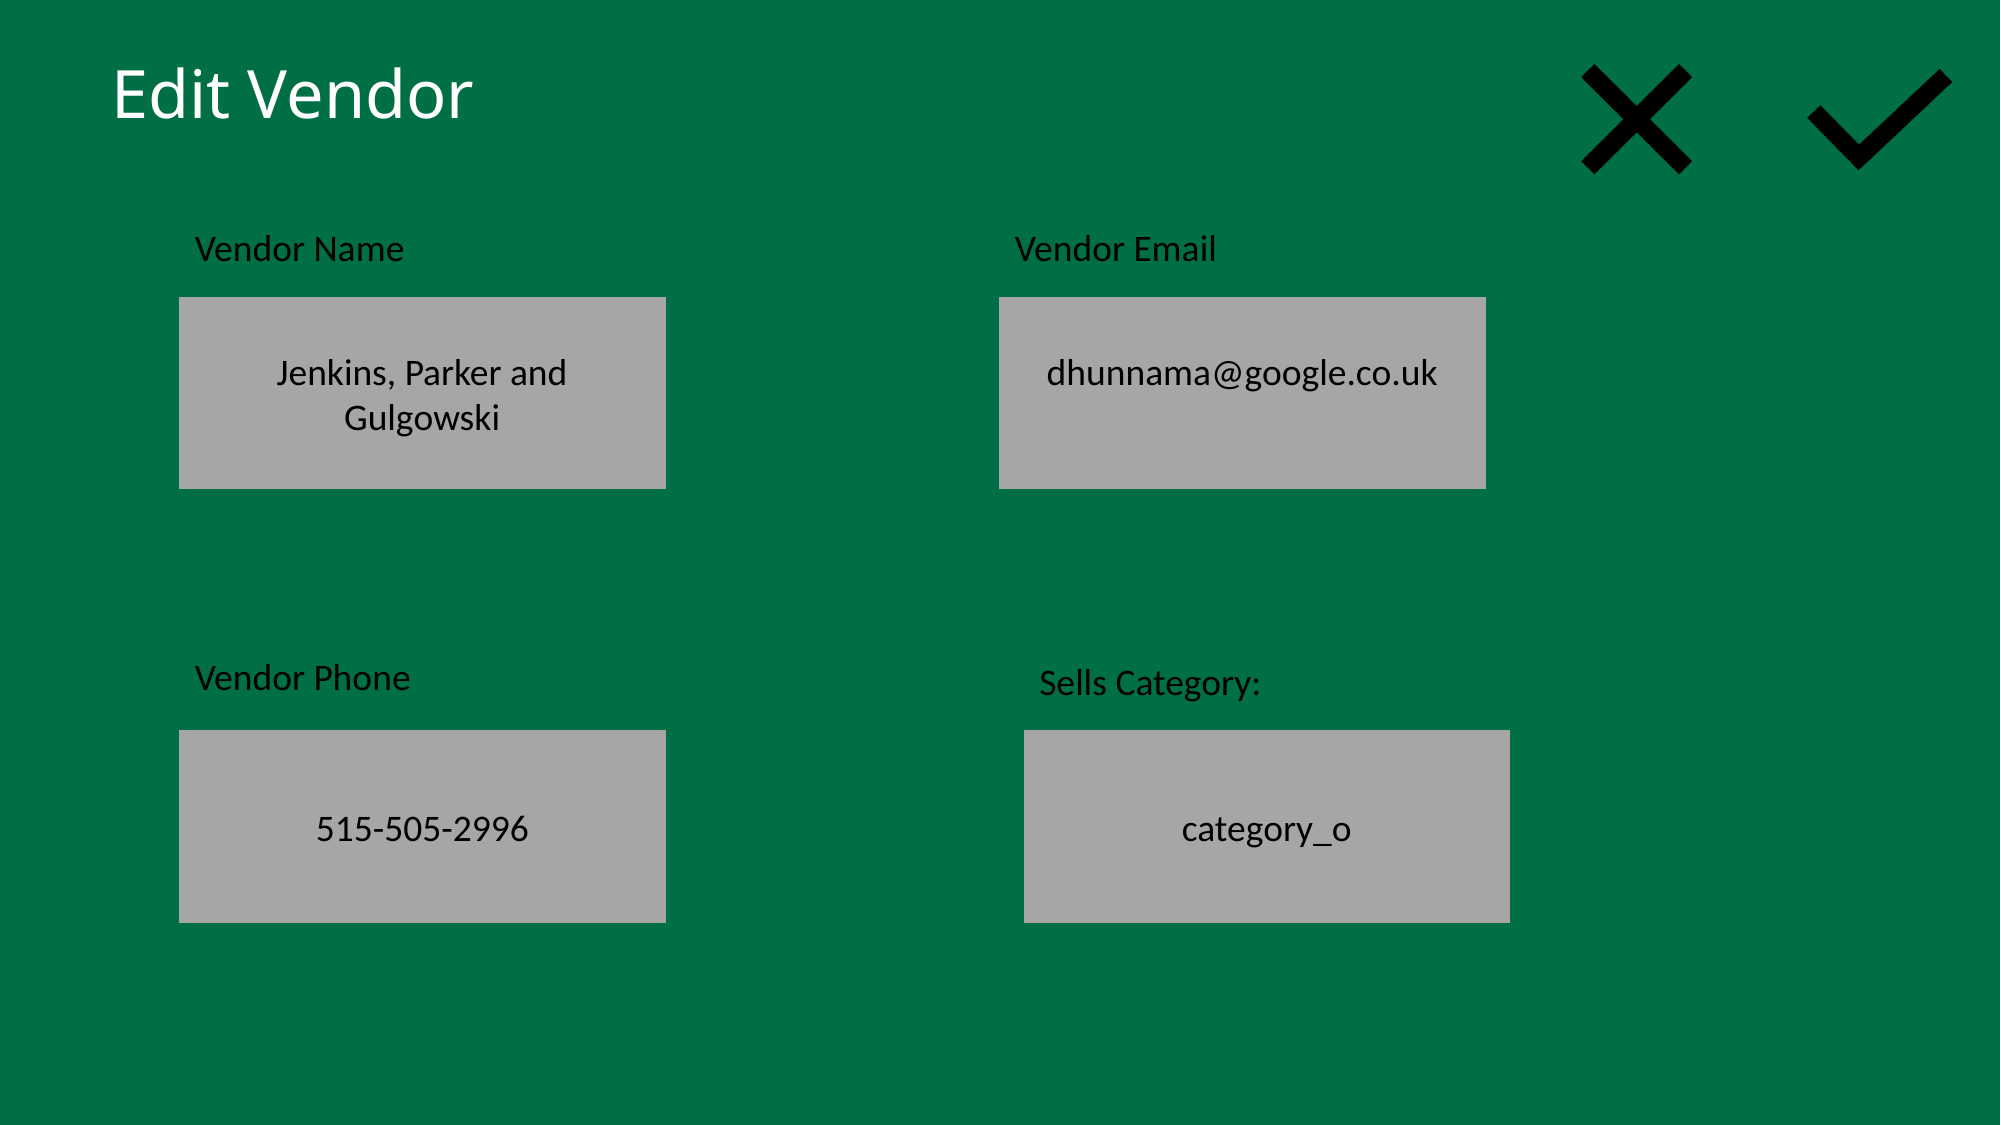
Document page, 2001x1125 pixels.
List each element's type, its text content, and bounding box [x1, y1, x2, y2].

picture [1561, 44, 1712, 195]
picture [1804, 44, 1955, 195]
text_box 515-505-2996 [179, 730, 666, 923]
text_box Edit Vendor [96, 44, 827, 139]
text_box category_o [1024, 730, 1510, 923]
text_box Vendor Name [180, 216, 552, 277]
text_box Vendor Phone [180, 645, 552, 706]
text_box dhunnama@google.co.uk [999, 297, 1486, 489]
text_box Vendor Email [999, 216, 1372, 277]
text_box Jenkins, Parker and Gulgowski [179, 297, 666, 489]
text_box Sells Category: [1024, 650, 1397, 711]
